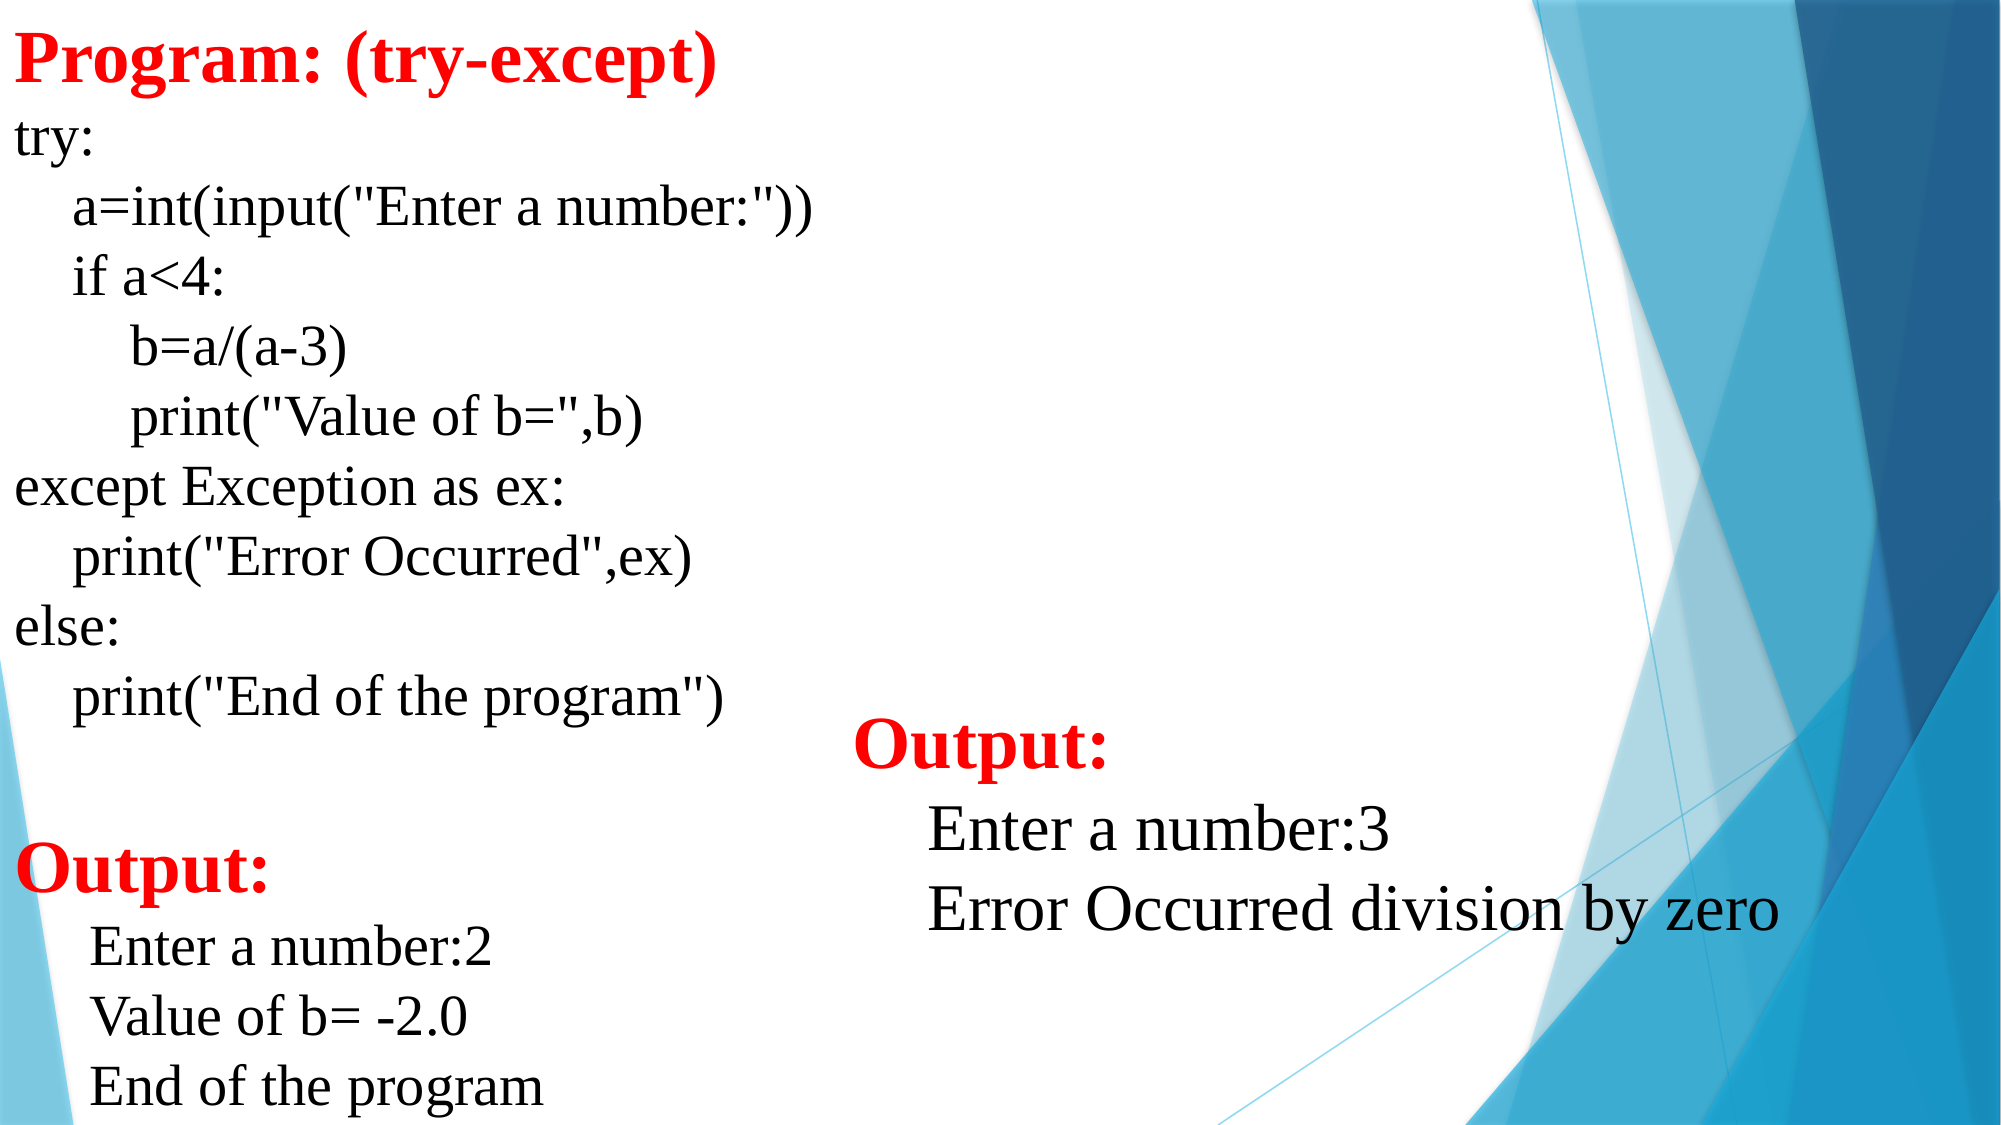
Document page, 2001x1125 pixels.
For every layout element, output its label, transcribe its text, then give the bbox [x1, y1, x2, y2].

text_box Output: Enter a number:3 Error Occurred division by zero [837, 686, 1886, 952]
text_box Program: (try-except) try: a=int(input("Enter a number:")) if a<4: b=a/(a-3) print("Value of b=",b) except Exception as ex: print("Error Occurred",ex) else: print("End of the program") Output: Enter a number:2 Value of b= -2.0 End of the program [0, 0, 2000, 1125]
